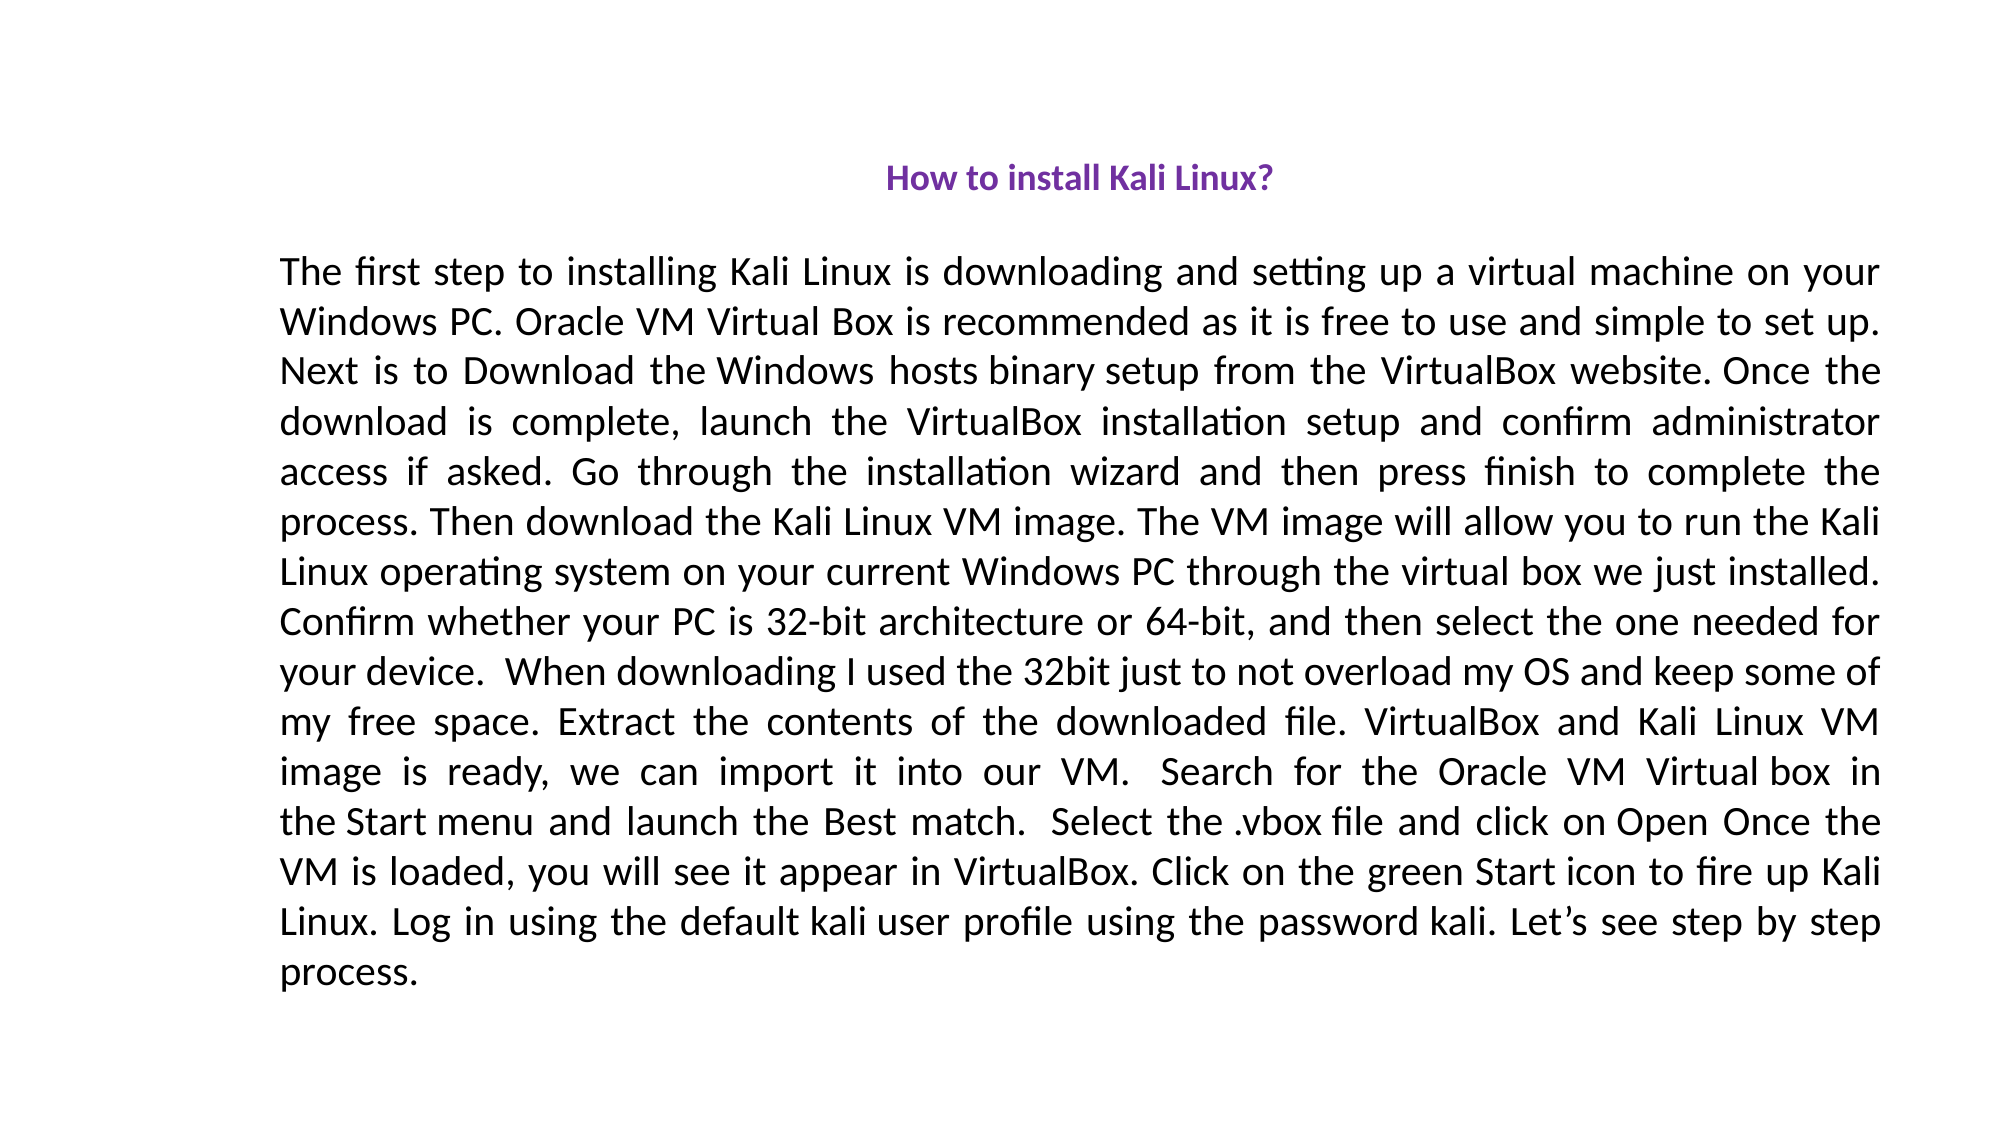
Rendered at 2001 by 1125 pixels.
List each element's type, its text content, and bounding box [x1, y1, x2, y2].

text_box How to install Kali Linux? The first step to installing Kali Linux is downloading and setting up a virtual machine on your Windows PC. Oracle VM Virtual Box is recommended as it is free to use and simple to set up. Next is to Download the Windows hosts binary setup from the VirtualBox website. Once the download is complete, launch the VirtualBox installation setup and confirm administrator access if asked. Go through the installation wizard and then press finish to complete the process. Then download the Kali Linux VM image. The VM image will allow you to run the Kali Linux operating system on your current Windows PC through the virtual box we just installed. Confirm whether your PC is 32-bit architecture or 64-bit, and then select the one needed for your device. When downloading I used the 32bit just to not overload my OS and keep some of my free space. Extract the contents of the downloaded file. VirtualBox and Kali Linux VM image is ready, we can import it into our VM. Search for the Oracle VM Virtual box in the Start menu and launch the Best match. Select the .vbox file and click on Open Once the VM is loaded, you will see it appear in VirtualBox. Click on the green Start icon to fire up Kali Linux. Log in using the default kali user profile using the password kali. Let’s see step by step process. [264, 145, 1897, 1001]
